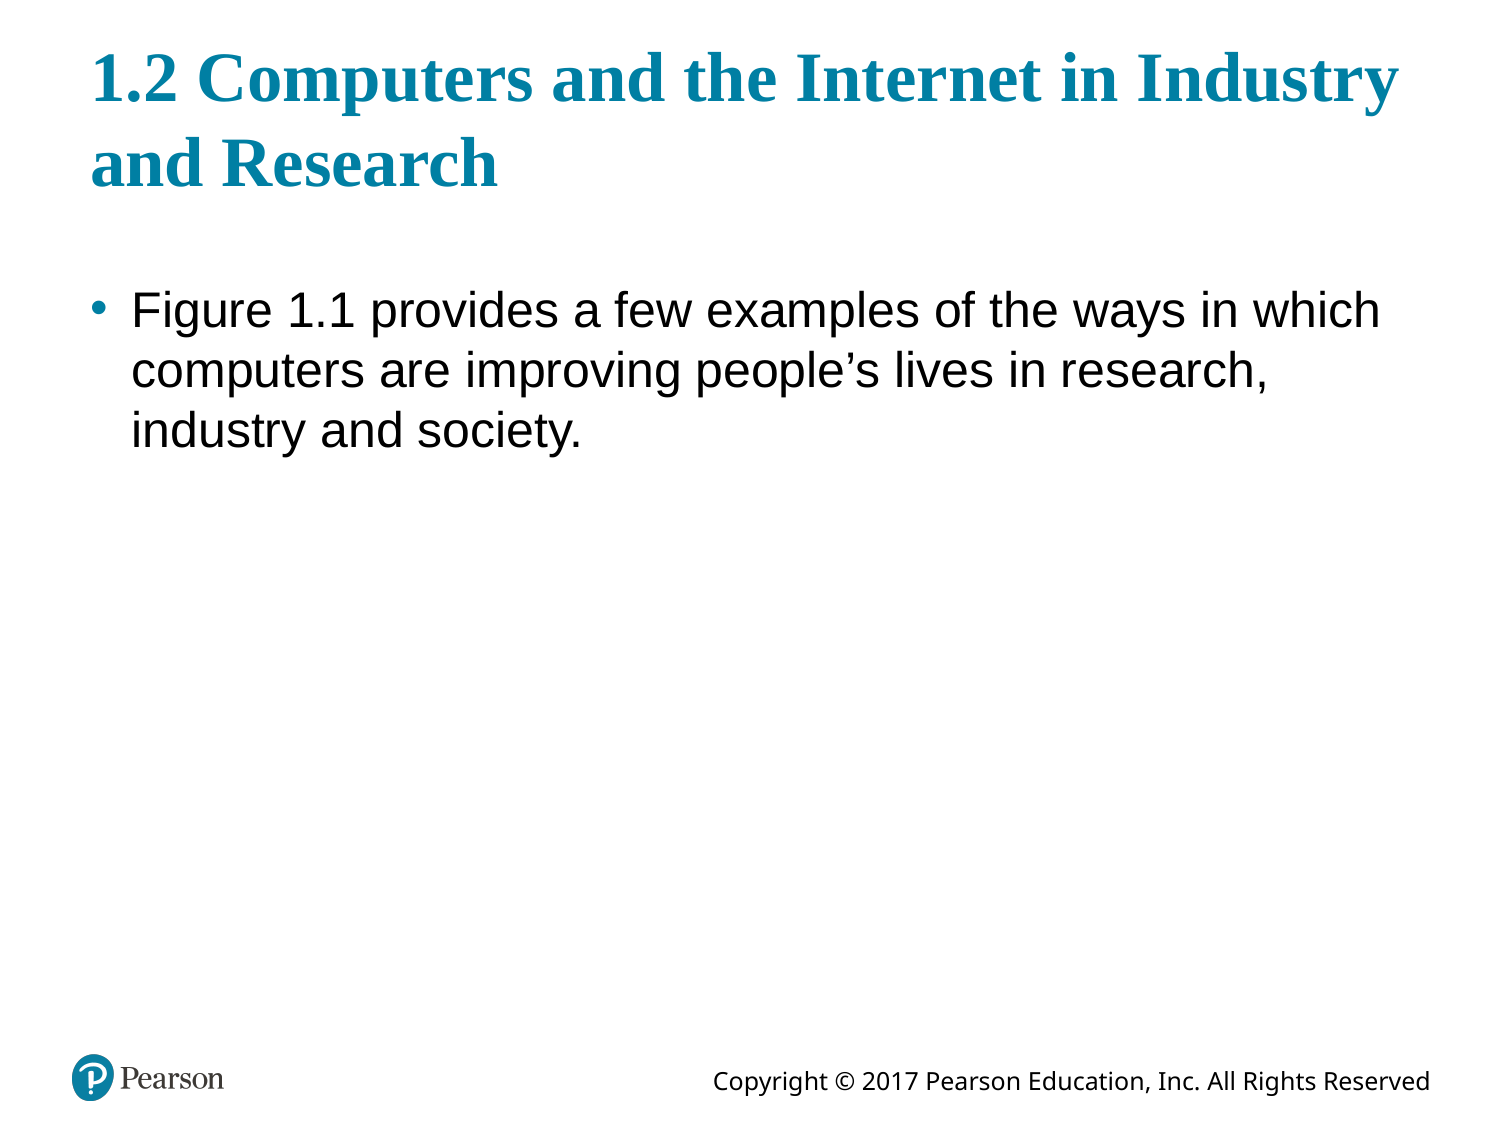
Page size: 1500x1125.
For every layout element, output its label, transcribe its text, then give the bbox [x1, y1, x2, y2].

picture [72, 1087, 83, 1101]
title 1.2 Computers and the Internet in Industry and Research [75, 35, 1425, 216]
list Figure 1.1 provides a few examples of the ways in which computers are improving people’s lives in research, industry and society. [75, 262, 1425, 1005]
picture [80, 1063, 106, 1088]
picture [98, 1054, 224, 1101]
picture [72, 1054, 88, 1070]
